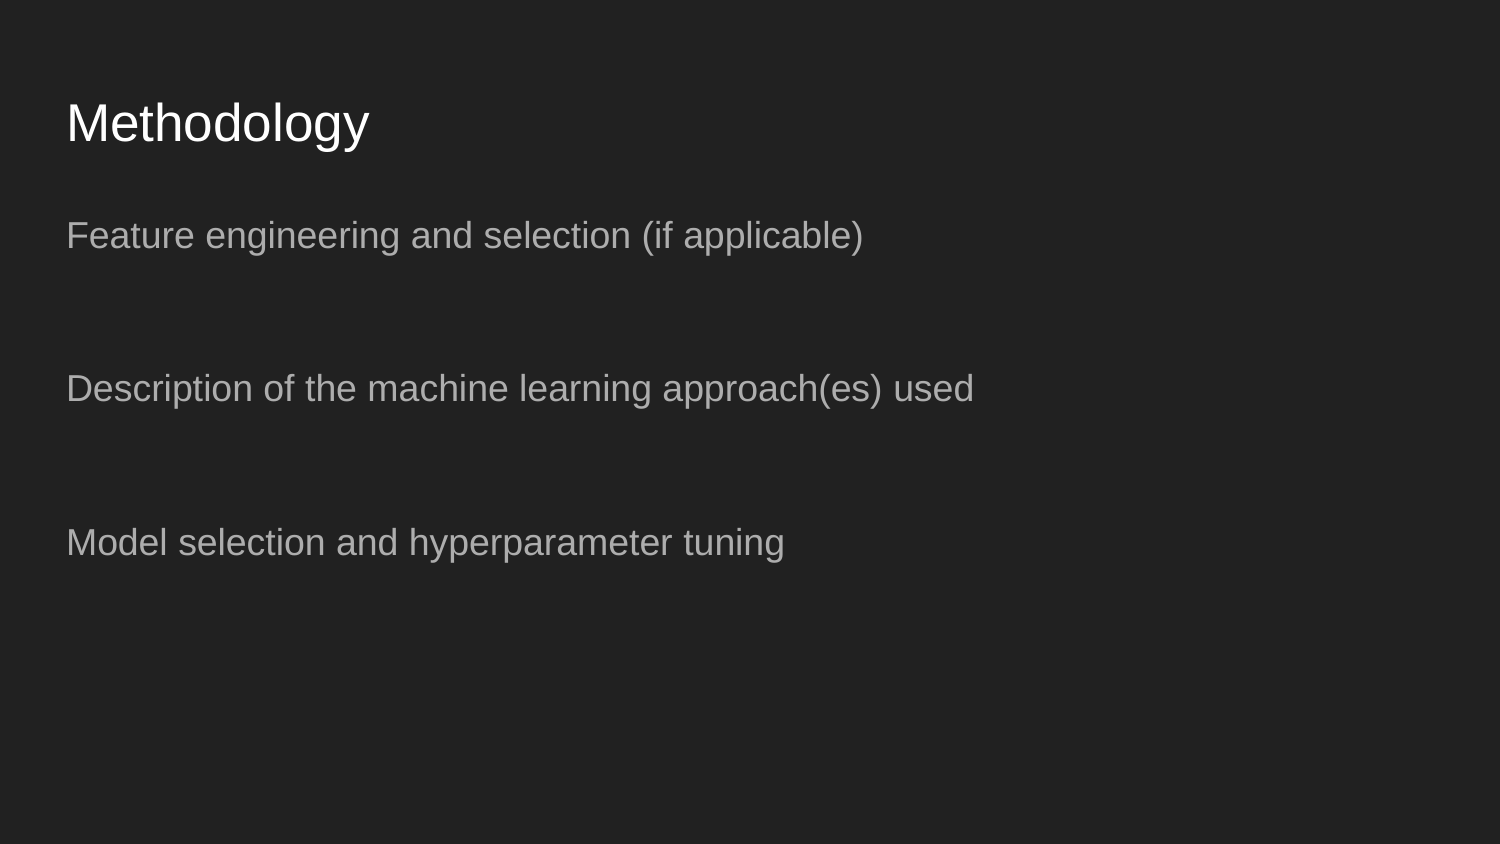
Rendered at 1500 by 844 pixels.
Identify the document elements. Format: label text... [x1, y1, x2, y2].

title Methodology [51, 72, 1449, 167]
list Feature engineering and selection (if applicable) Description of the machine learning approach(es) used Model selection and hyperparameter tuning [51, 189, 1449, 630]
